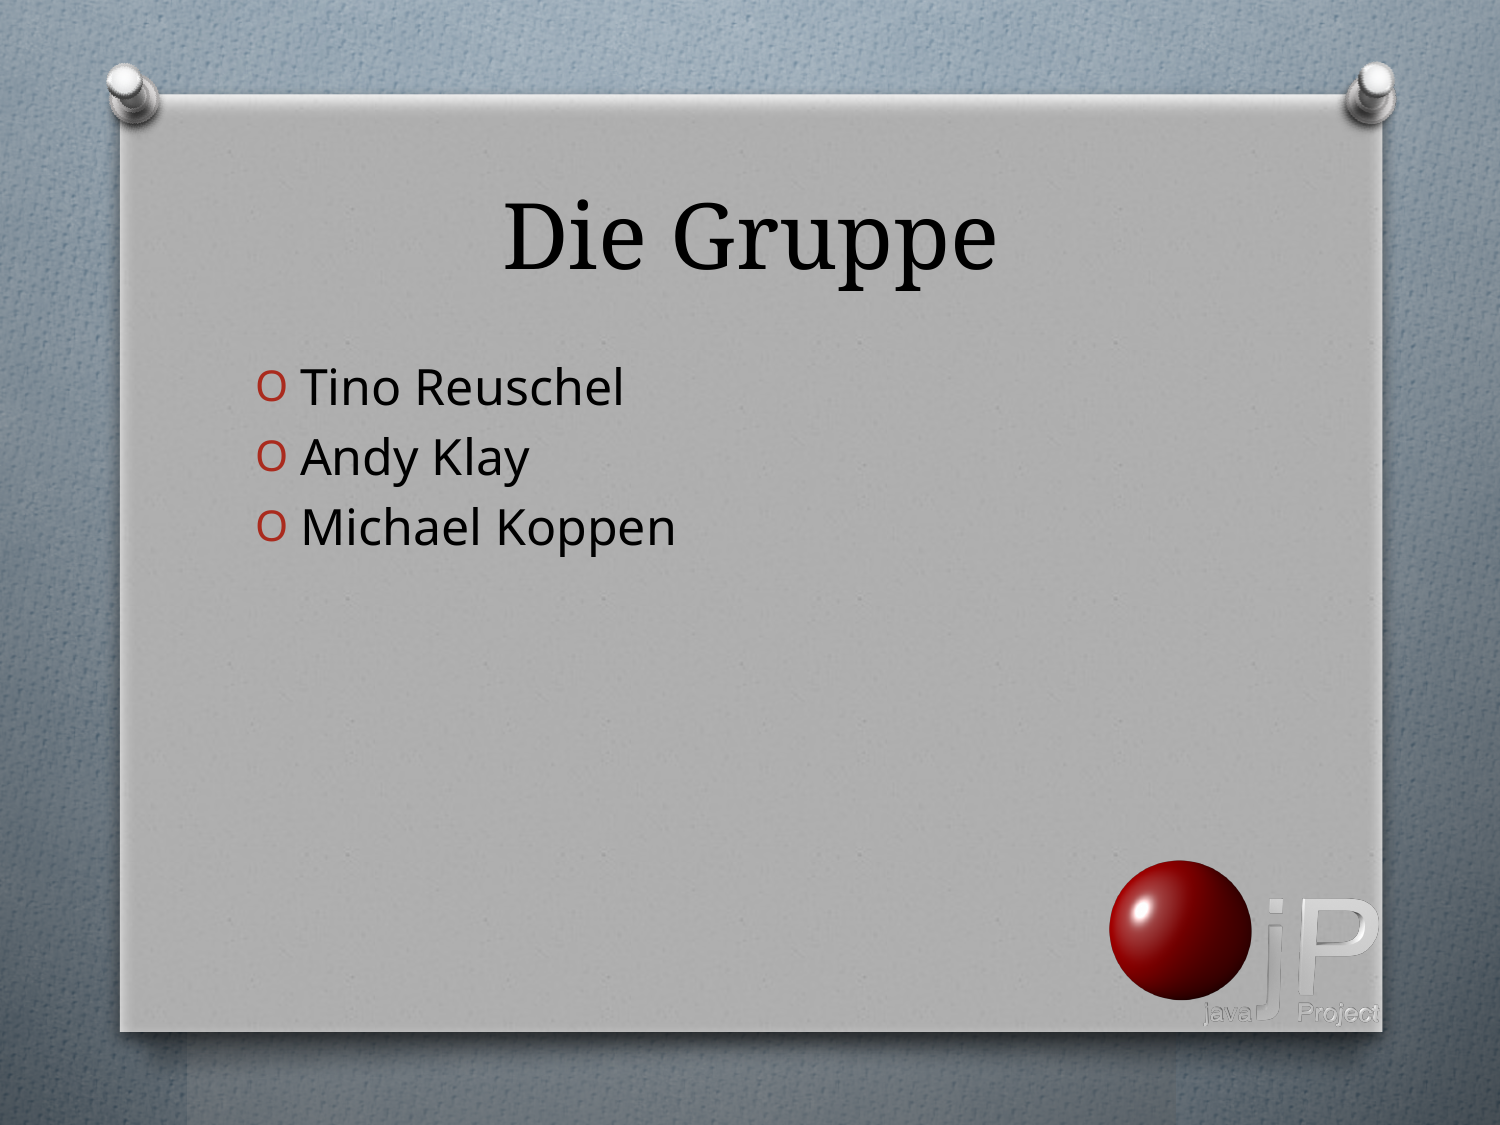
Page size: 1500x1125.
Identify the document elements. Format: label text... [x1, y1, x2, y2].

picture [1317, 35, 1439, 156]
title Die Gruppe [179, 134, 1323, 332]
list Tino Reuschel Andy Klay Michael Koppen [240, 347, 1257, 939]
picture [75, 29, 198, 153]
picture [1109, 859, 1381, 1027]
